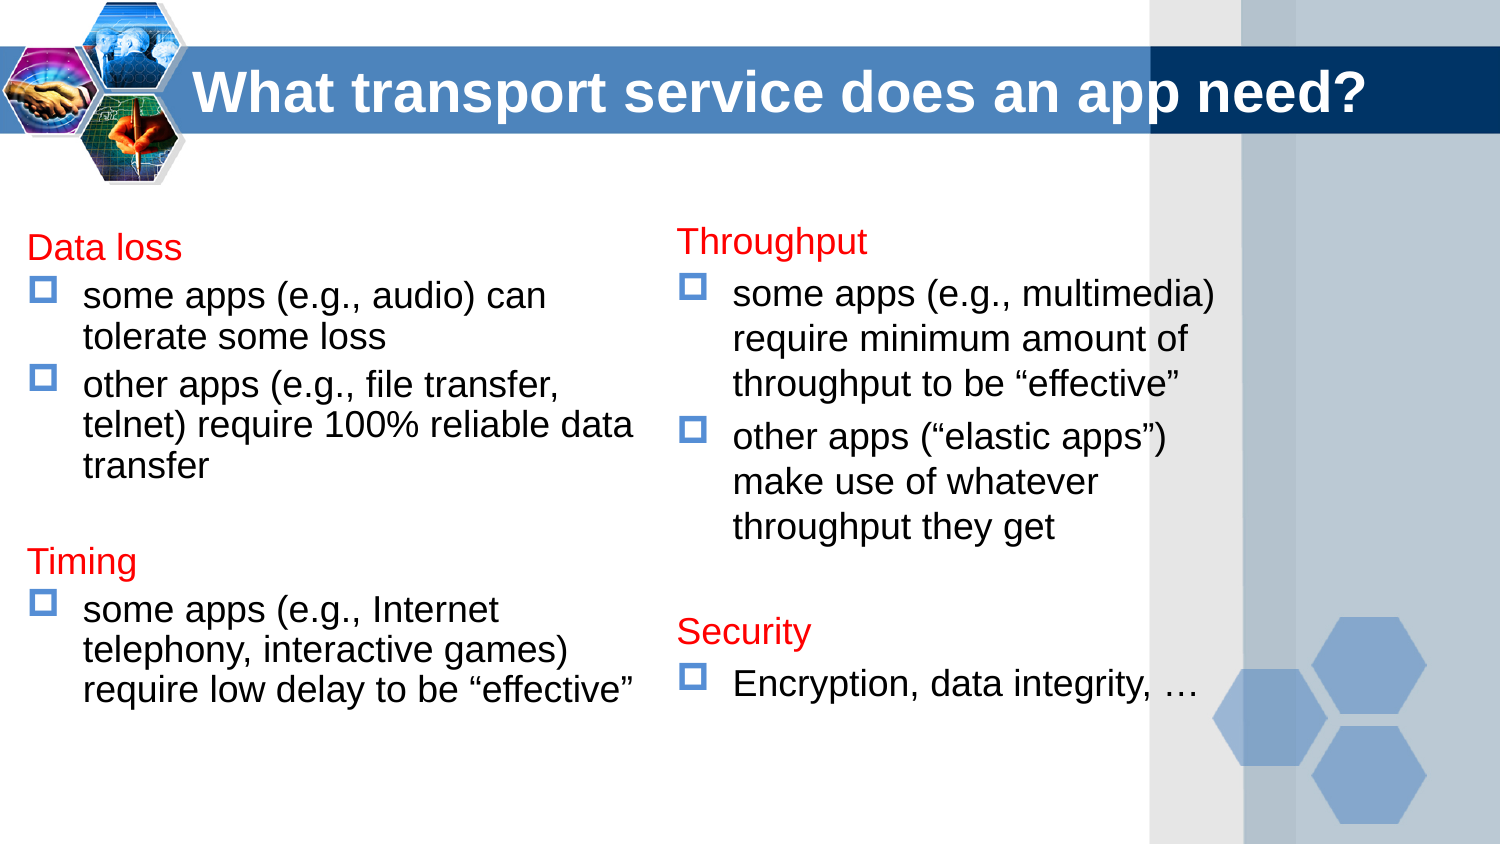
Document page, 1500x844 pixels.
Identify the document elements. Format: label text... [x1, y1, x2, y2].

list Data loss some apps (e.g., audio) can tolerate some loss other apps (e.g., file transfer, telnet) require 100% reliable data transfer Timing some apps (e.g., Internet telephony, interactive games) require low delay to be “effective” [11, 221, 685, 780]
text_box Throughput some apps (e.g., multimedia) require minimum amount of throughput to be “effective” other apps (“elastic apps”) make use of whatever throughput they get Security Encryption, data integrity, … [661, 209, 1276, 768]
picture [0, 0, 1500, 844]
list What transport service does an app need? [177, 46, 1395, 118]
